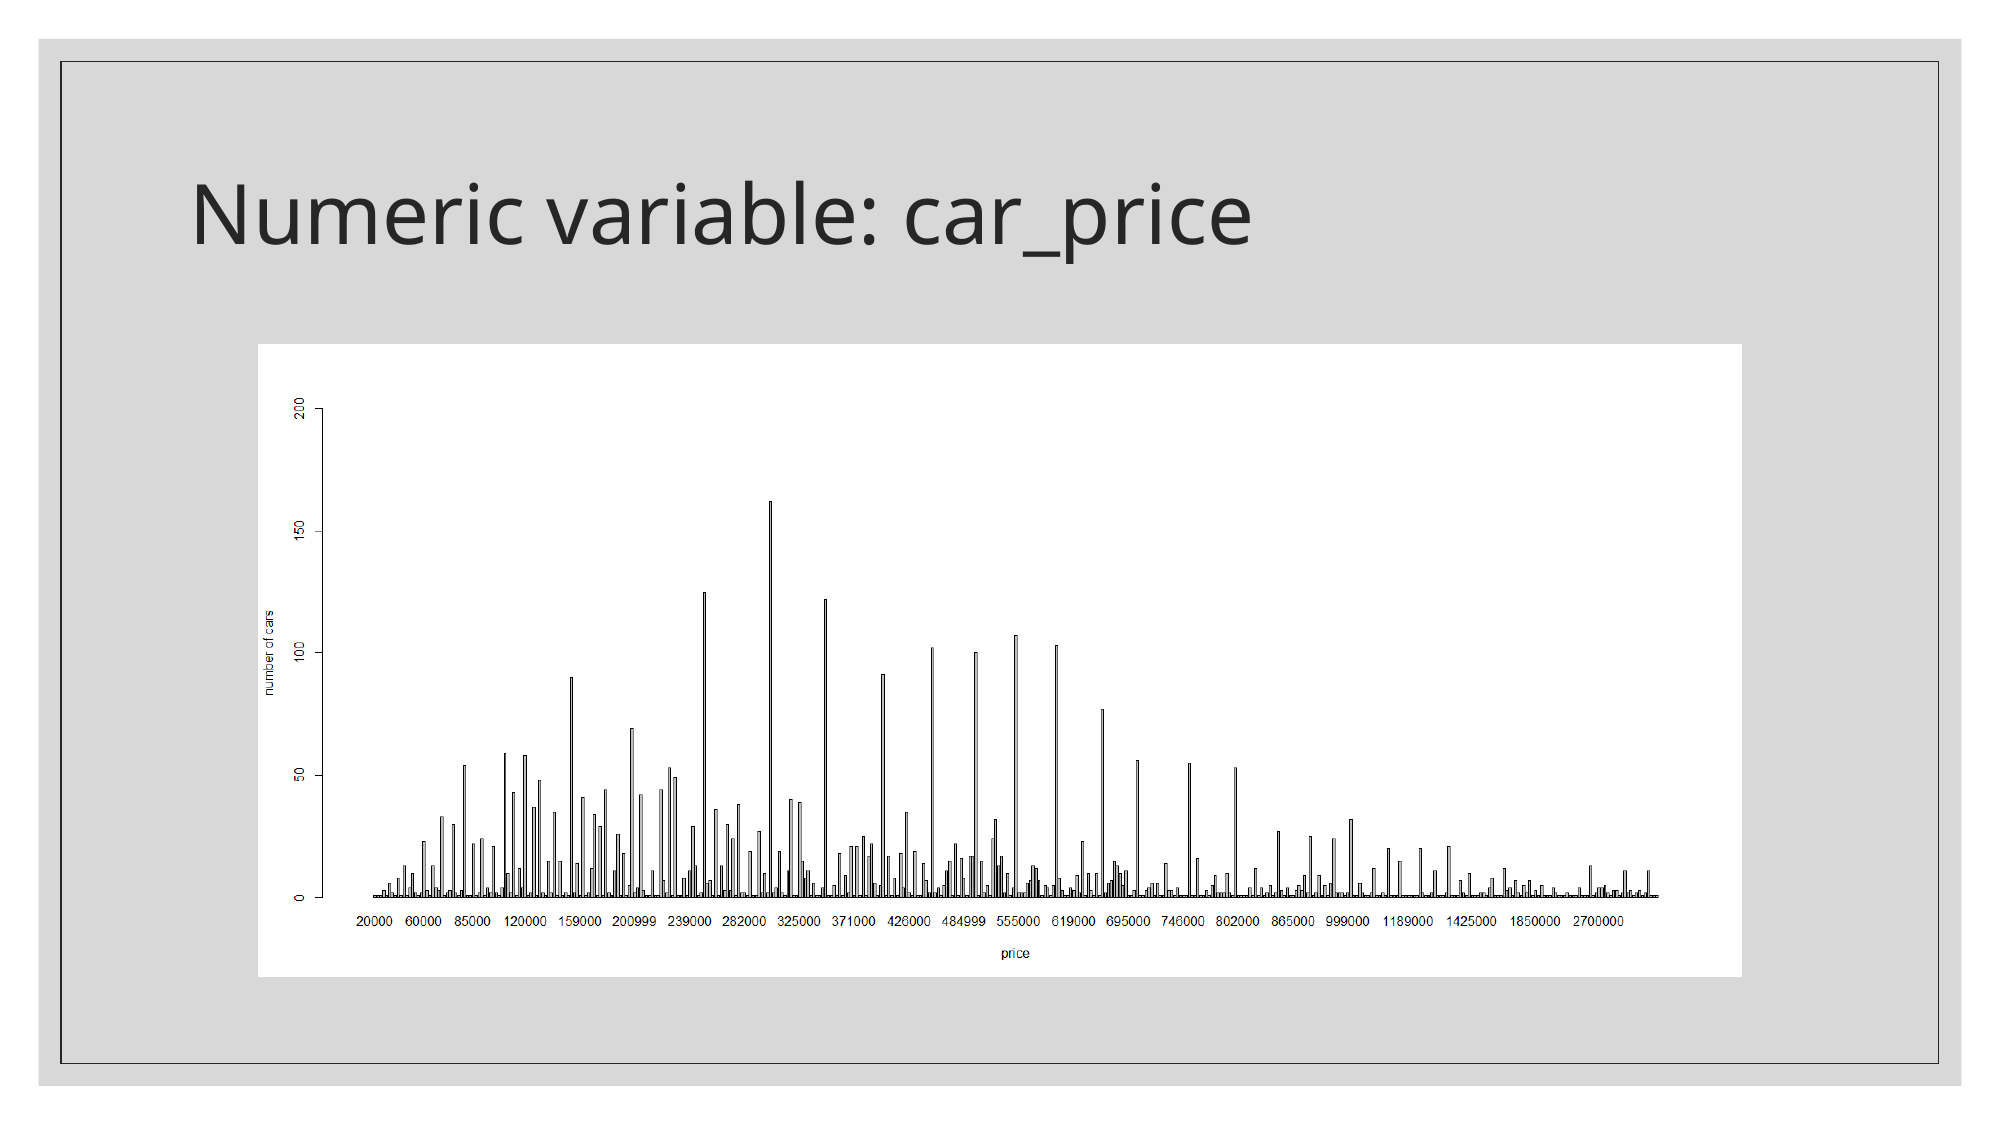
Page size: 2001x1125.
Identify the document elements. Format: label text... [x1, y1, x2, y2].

title Numeric variable: car_price [174, 105, 1825, 331]
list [258, 344, 1742, 977]
